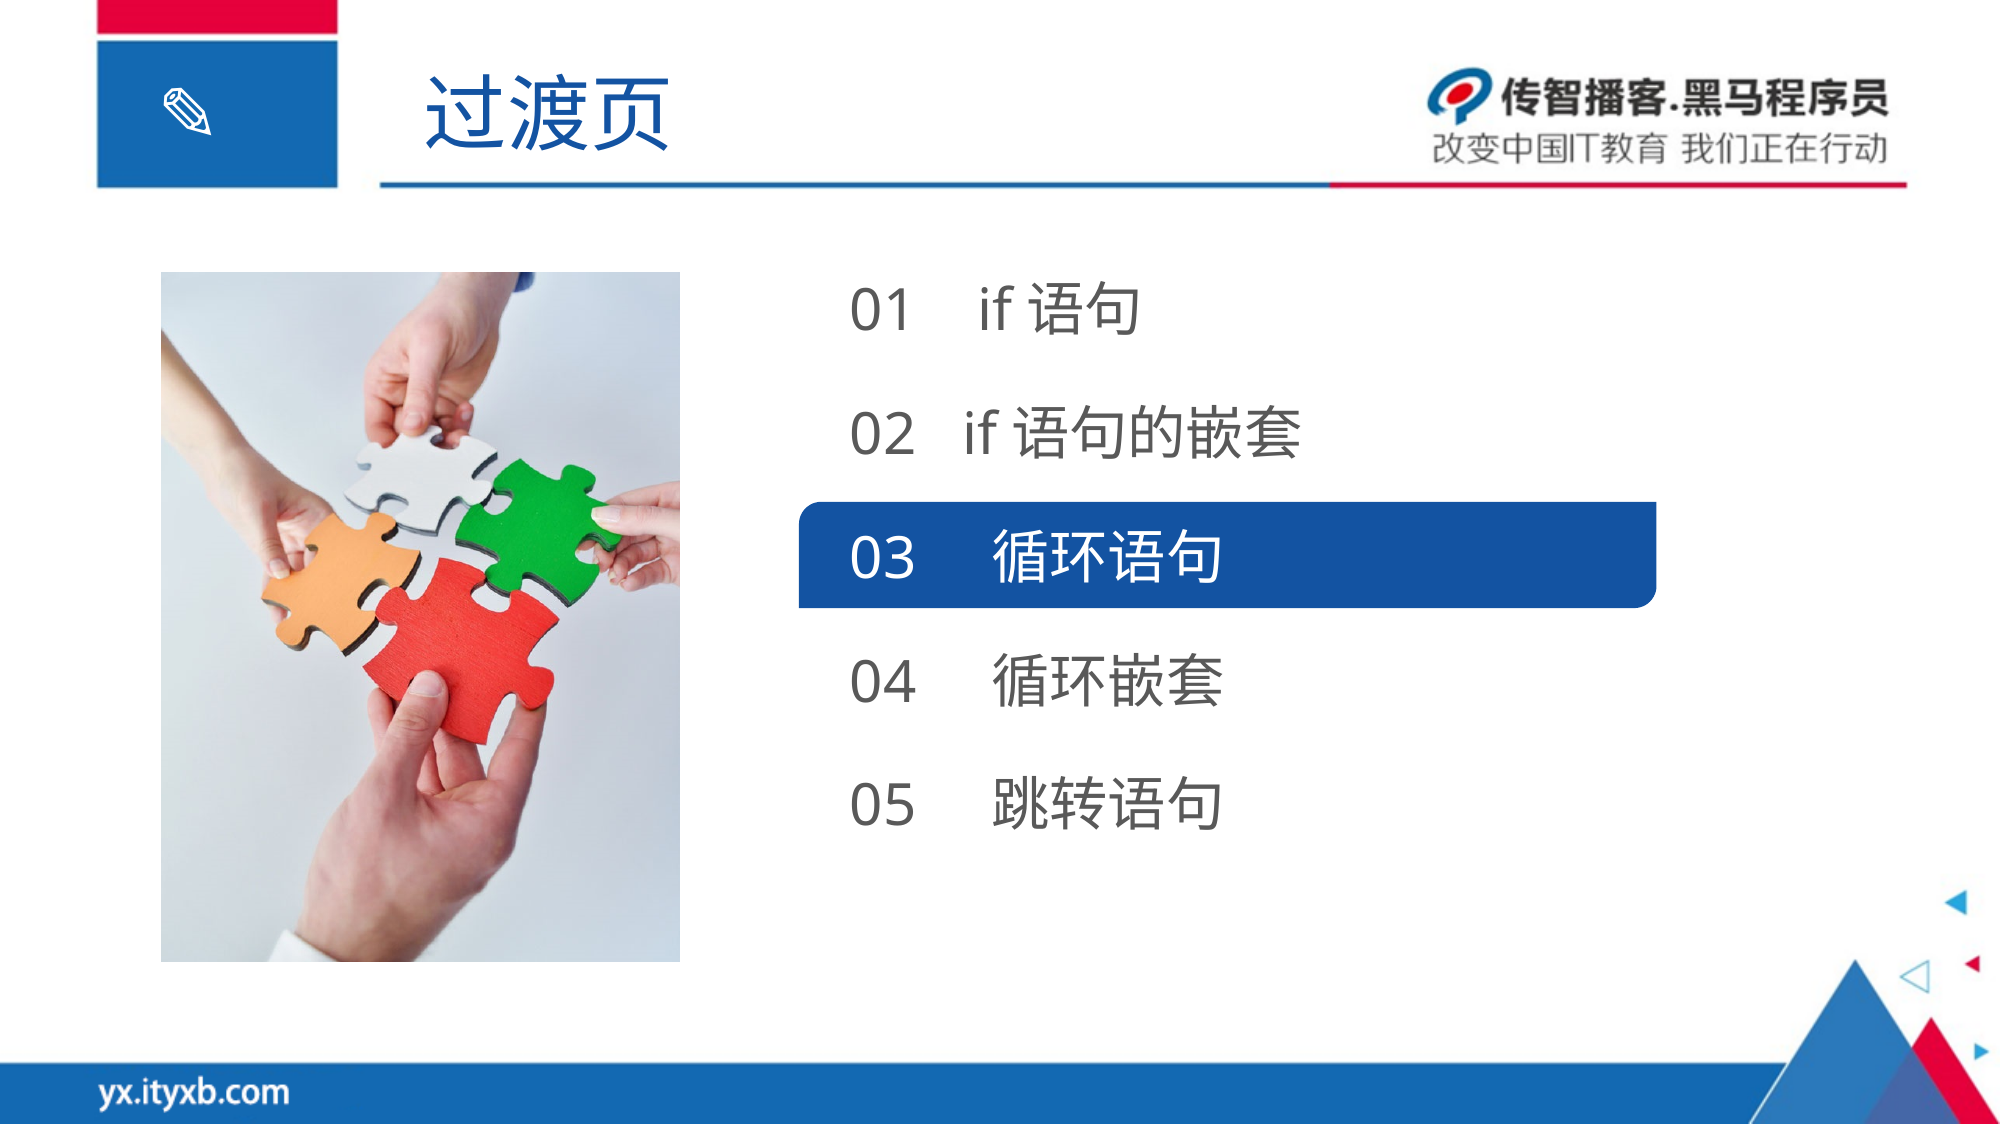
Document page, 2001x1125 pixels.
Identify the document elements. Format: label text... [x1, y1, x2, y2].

picture [0, 0, 2000, 1124]
text_box 04 循环嵌套 [849, 643, 1657, 714]
text_box [797, 500, 1658, 610]
text_box 过渡页 [409, 53, 899, 169]
text_box 05 跳转语句 [849, 767, 1673, 838]
text_box 03 循环语句 [849, 519, 1657, 590]
text_box 02 if语句的嵌套 [849, 395, 1606, 467]
text_box 01 if语句 [849, 272, 1497, 343]
